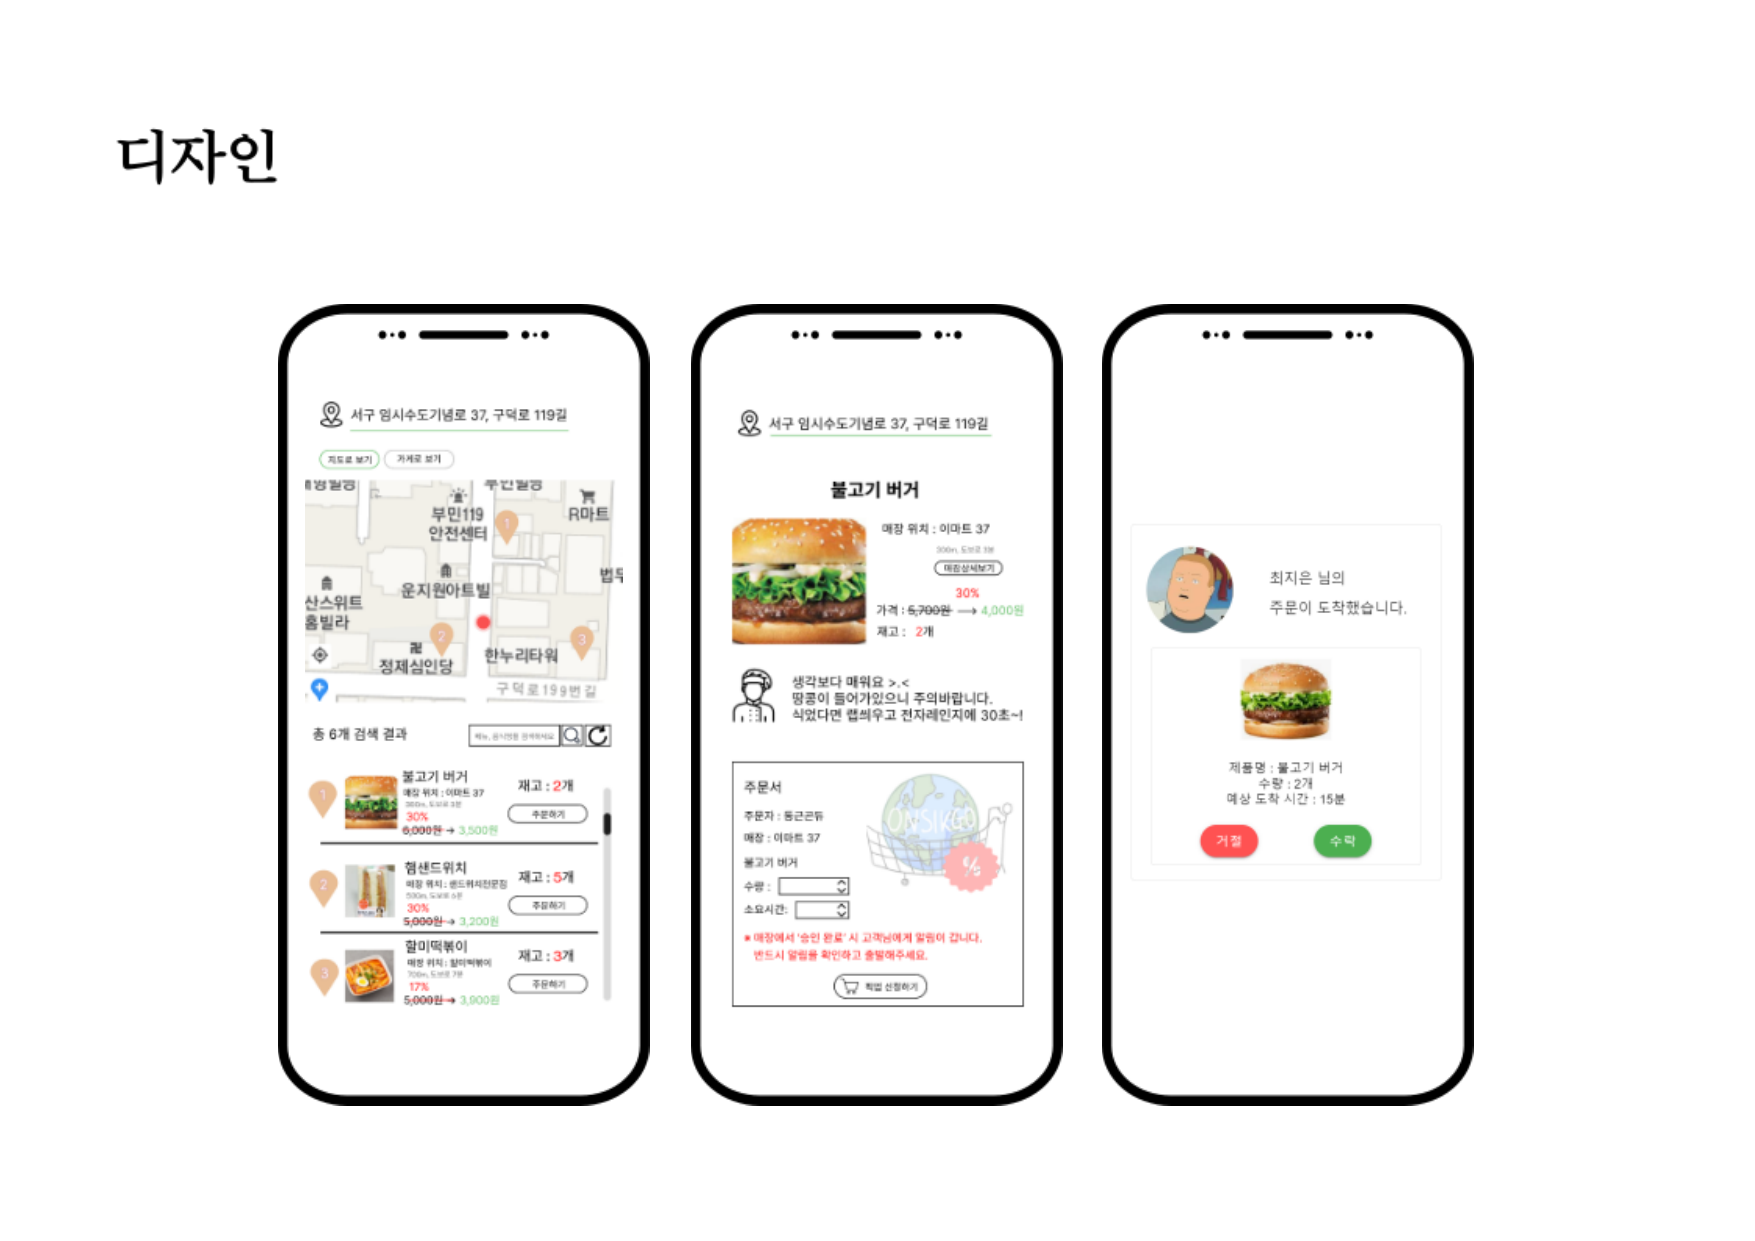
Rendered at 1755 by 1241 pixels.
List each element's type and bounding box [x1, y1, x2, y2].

text_box [304, 394, 623, 1013]
text_box [691, 304, 1063, 1106]
text_box [1129, 521, 1447, 889]
text_box [722, 395, 1032, 1015]
picture [106, 106, 308, 214]
text_box [278, 304, 650, 1106]
text_box [1101, 304, 1474, 1106]
